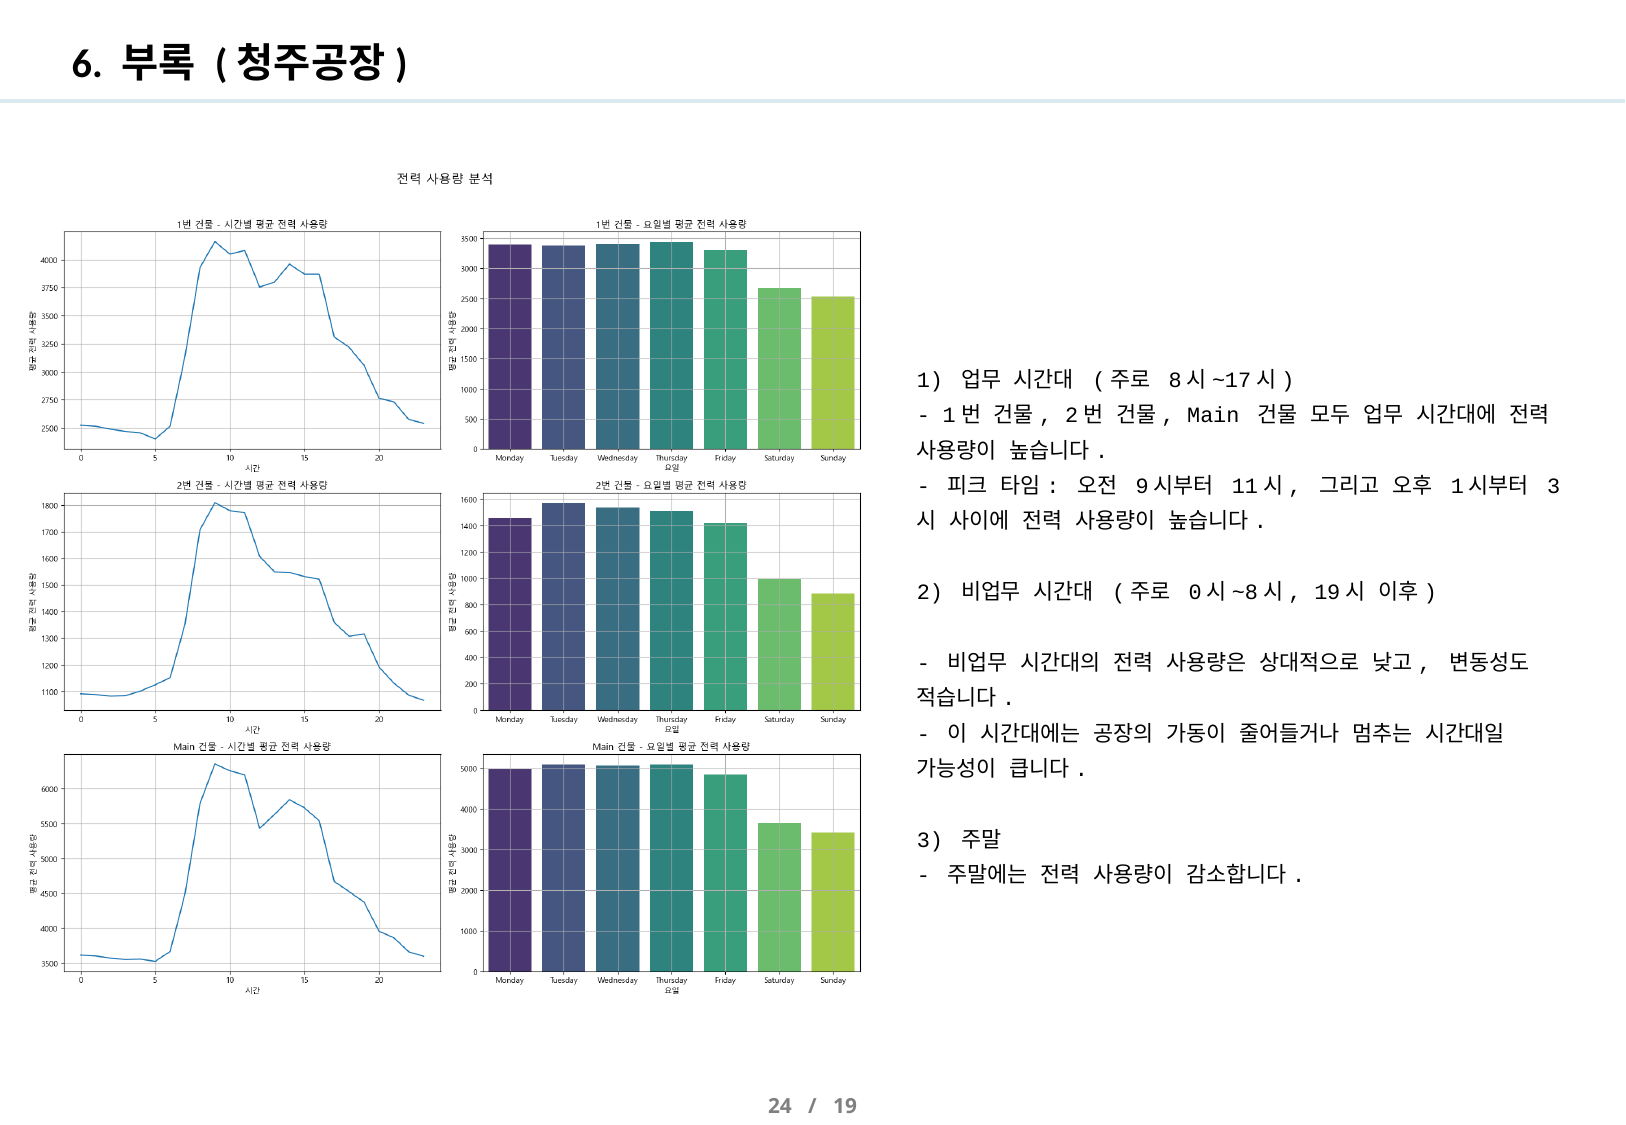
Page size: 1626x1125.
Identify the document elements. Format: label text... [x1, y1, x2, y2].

text_box 1) 업무 시간대 (주로 8시~17시) - 1번 건물, 2번 건물, Main 건물 모두 업무 시간대에 전력 사용량이 높습니다. - 피크 타임: 오전 9시부터 11시, 그리고 오후 1시부터 3시 사이에 전력 사용량이 높습니다. 2) 비업무 시간대 (주로 0시~8시, 19시 이후) - 비업무 시간대의 전력 사용량은 상대적으로 낮고, 변동성도 적습니다. - 이 시간대에는 공장의 가동이 줄어들거나 멈추는 시간대일 가능성이 큽니다. 3) 주말 - 주말에는 전력 사용량이 감소합니다. [901, 341, 1595, 902]
title 6. 부록 (청주공장) [56, 34, 1542, 94]
picture [24, 168, 865, 1000]
